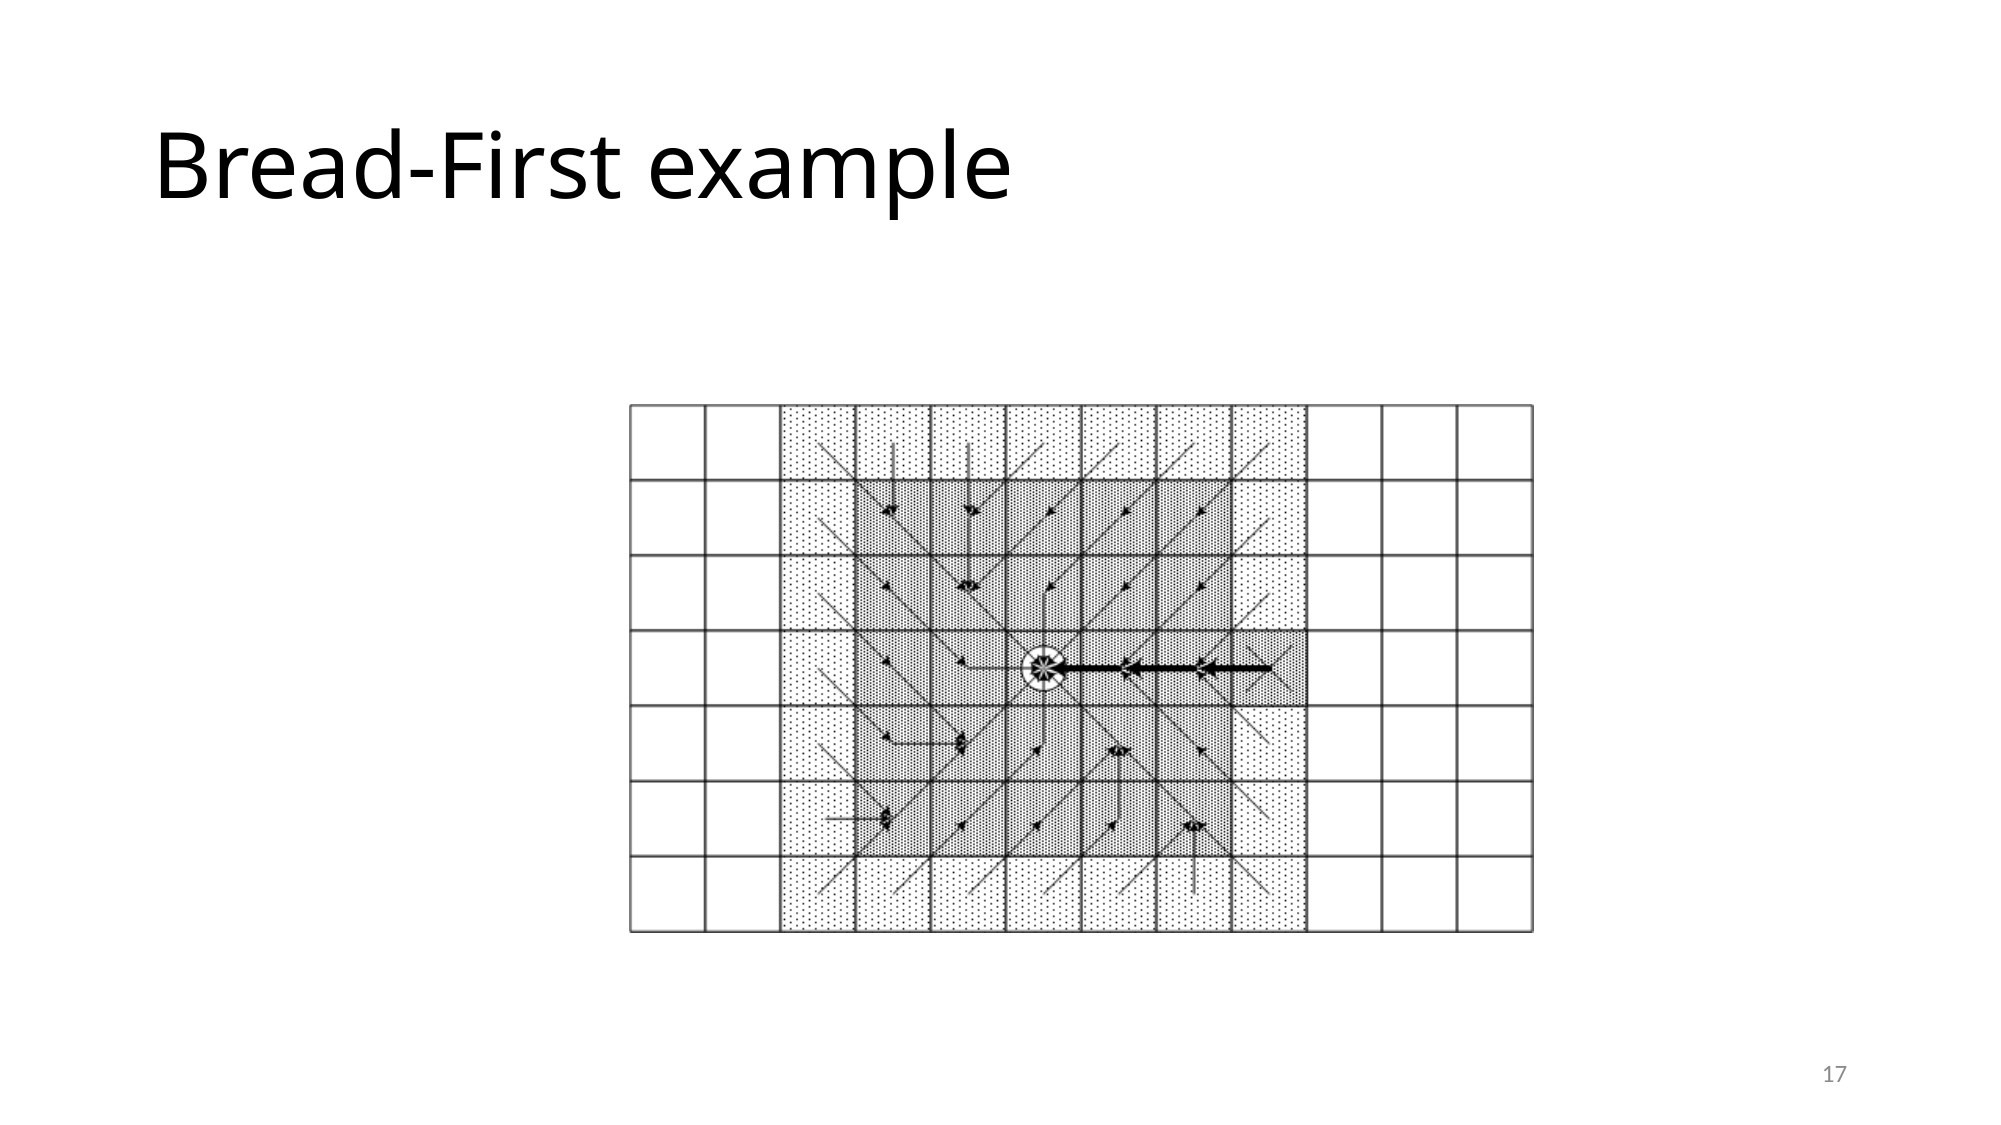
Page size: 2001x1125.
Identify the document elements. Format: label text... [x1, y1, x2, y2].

slide_number 17 [1412, 1042, 1863, 1103]
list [629, 404, 1534, 933]
title Bread-First example [137, 59, 1863, 278]
